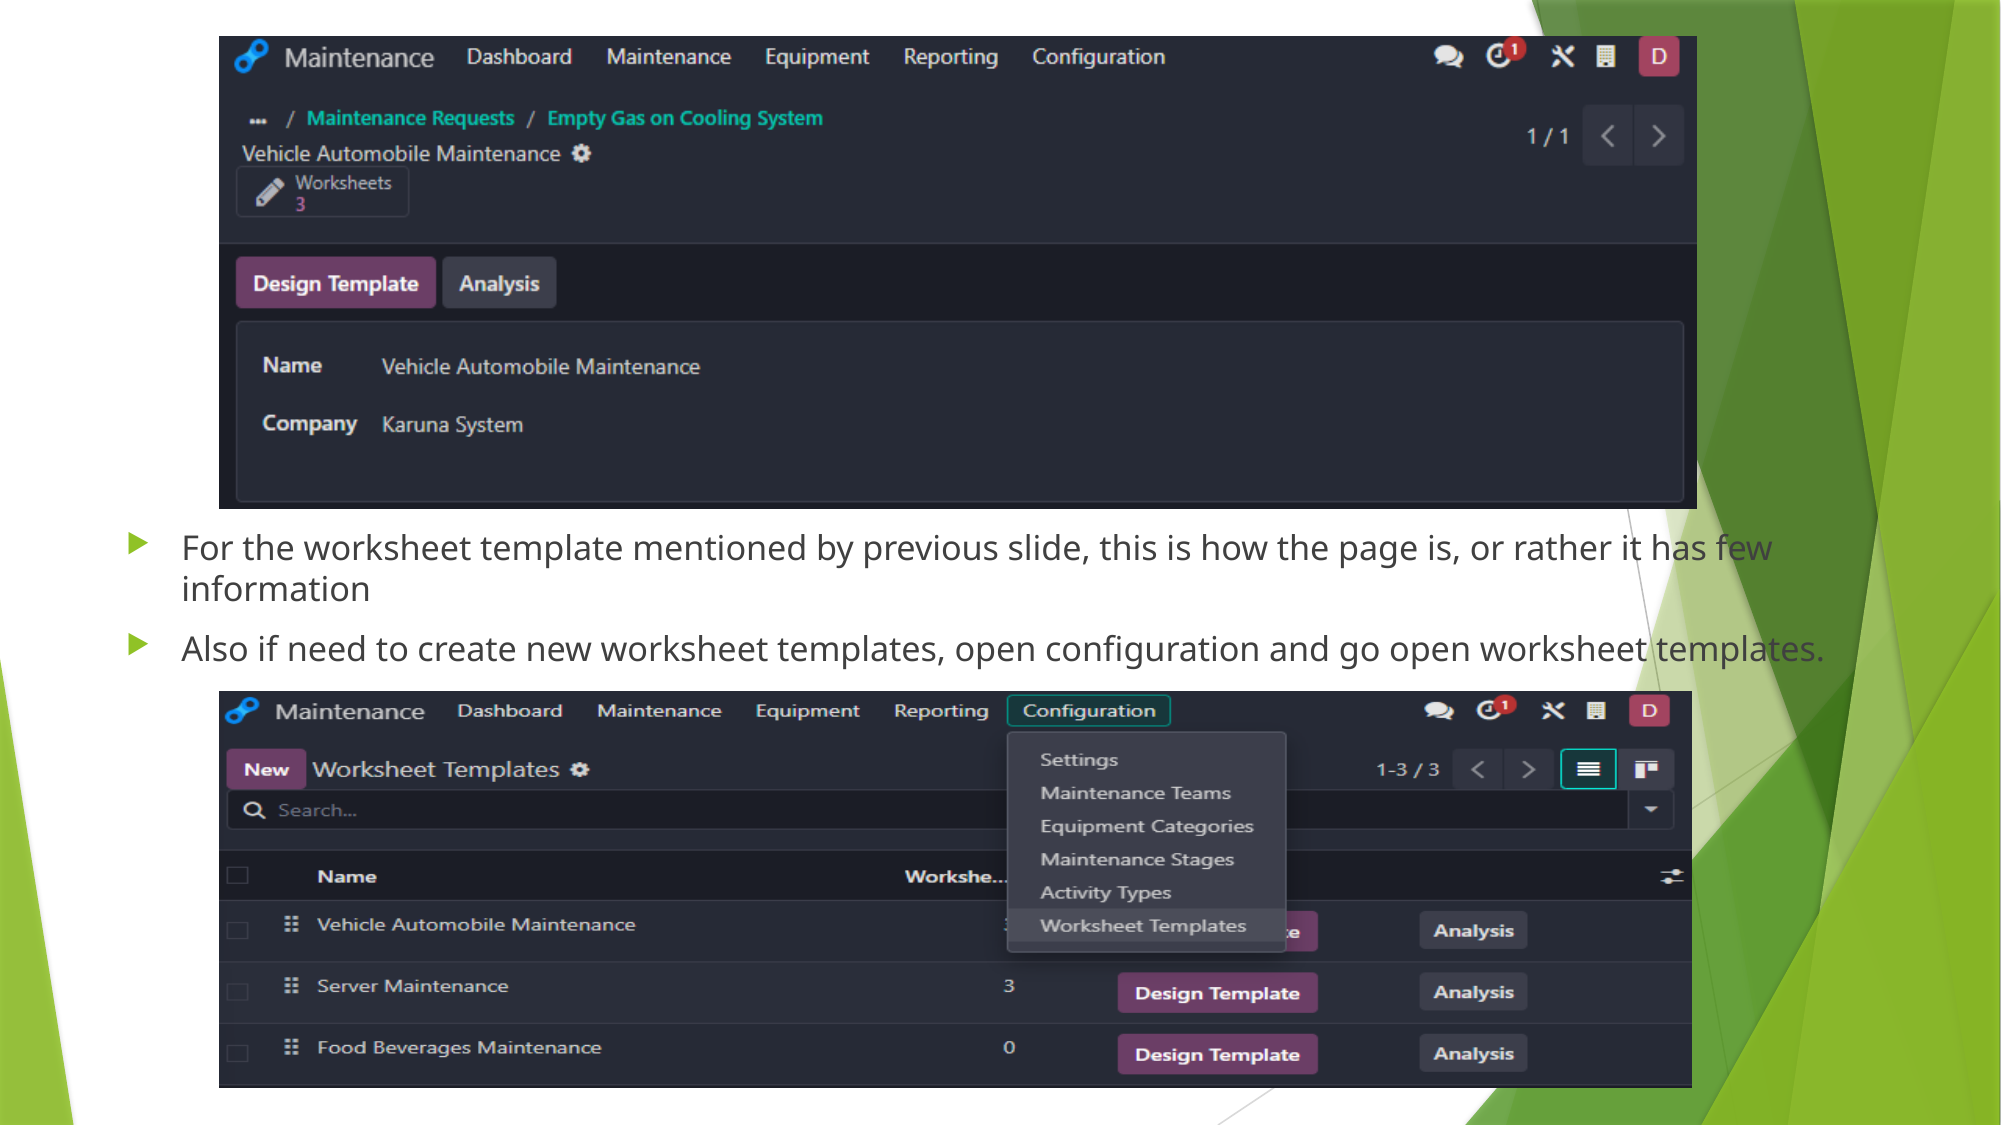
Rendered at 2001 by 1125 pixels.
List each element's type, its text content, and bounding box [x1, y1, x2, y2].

list For the worksheet template mentioned by previous slide, this is how the page is, or rather it has few information Also if need to create new worksheet templates, open configuration and go open worksheet templates. [111, 519, 1853, 682]
picture [218, 36, 1697, 510]
picture [218, 691, 1693, 1089]
